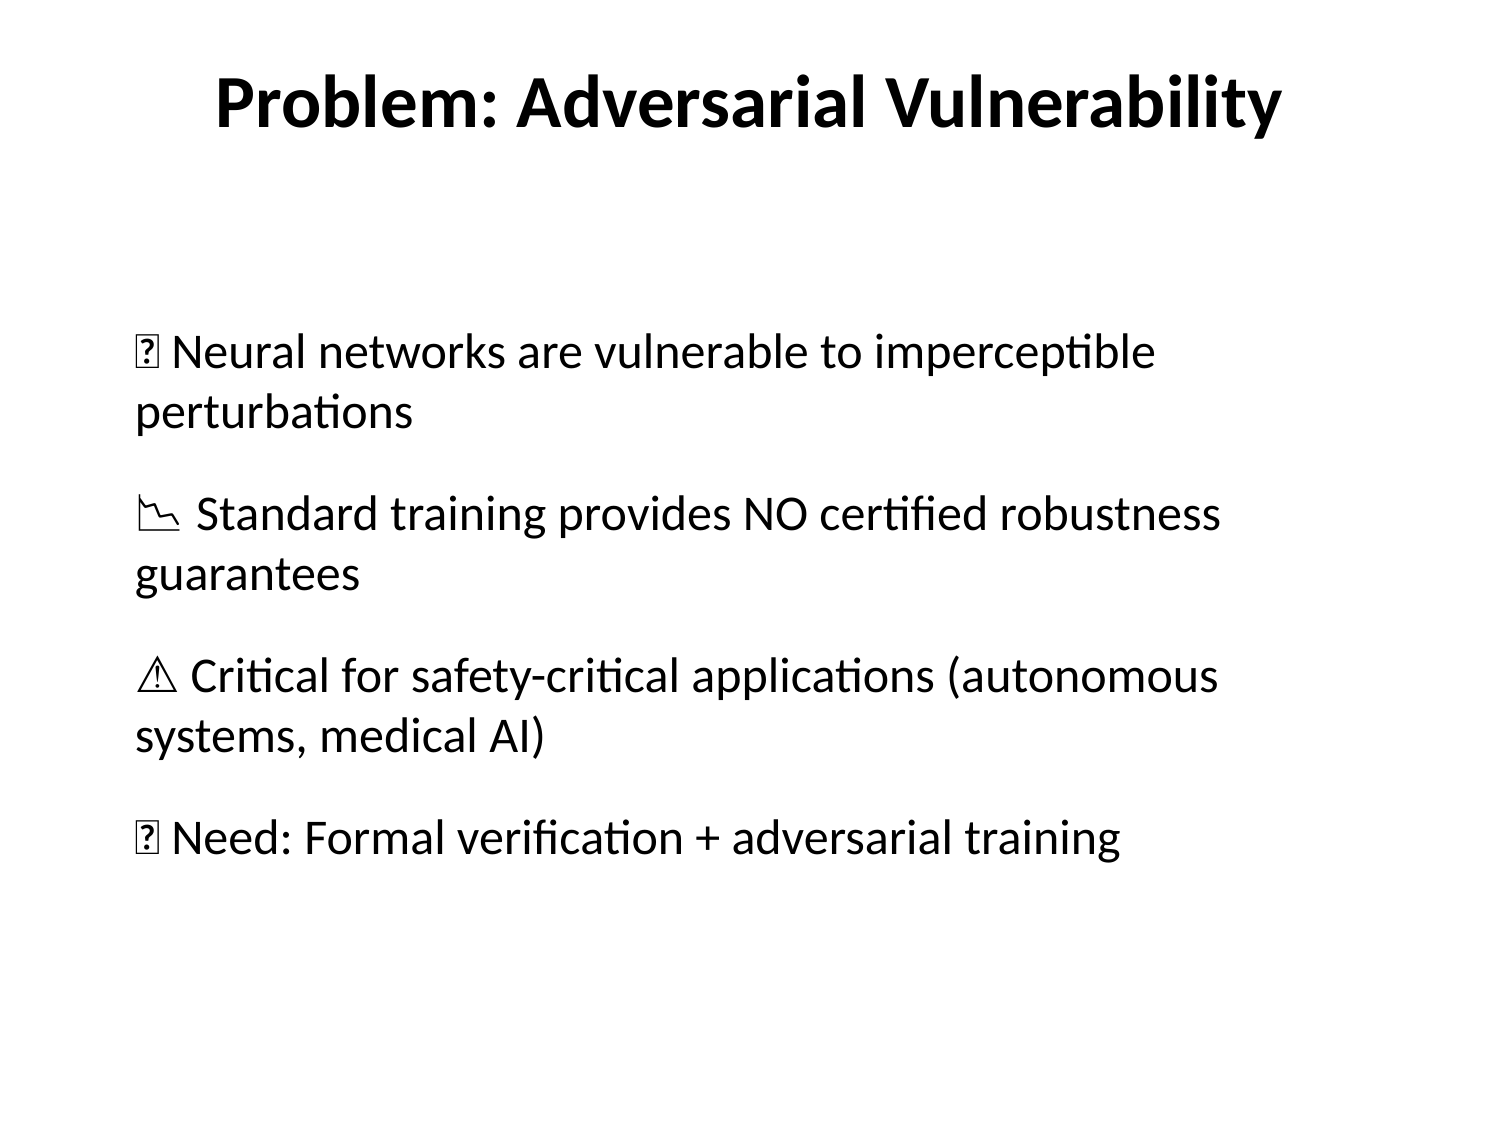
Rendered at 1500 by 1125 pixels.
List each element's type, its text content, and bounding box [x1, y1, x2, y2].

text_box 🎯 Neural networks are vulnerable to imperceptible perturbations 📉 Standard training provides NO certified robustness guarantees ⚠️ Critical for safety-critical applications (autonomous systems, medical AI) 🔬 Need: Formal verification + adversarial training [119, 224, 1380, 872]
text_box Problem: Adversarial Vulnerability [200, 44, 1299, 150]
